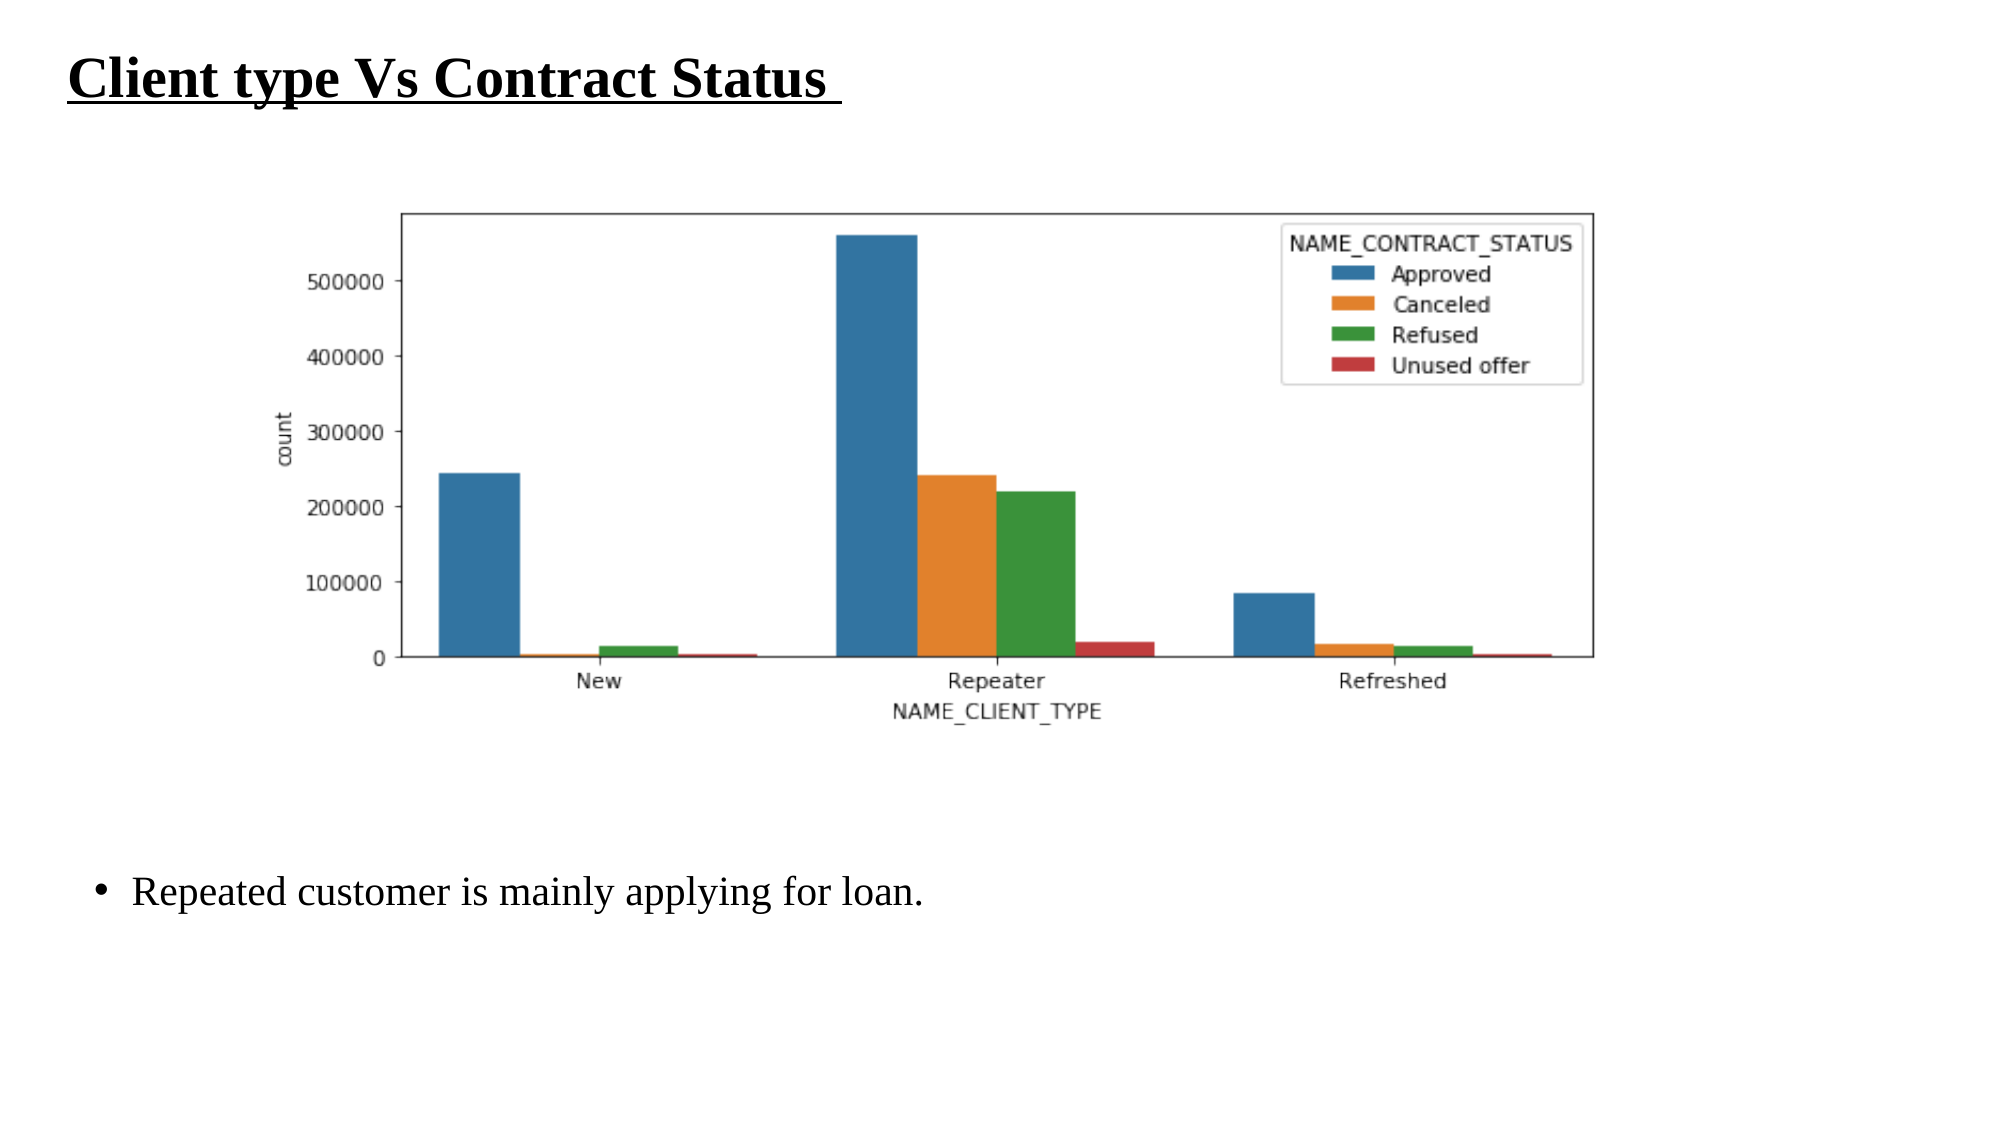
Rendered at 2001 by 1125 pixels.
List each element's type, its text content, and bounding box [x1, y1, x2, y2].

title Client type Vs Contract Status [52, 21, 1079, 135]
list Repeated customer is mainly applying for loan. [79, 861, 1921, 1054]
picture [260, 201, 1608, 736]
